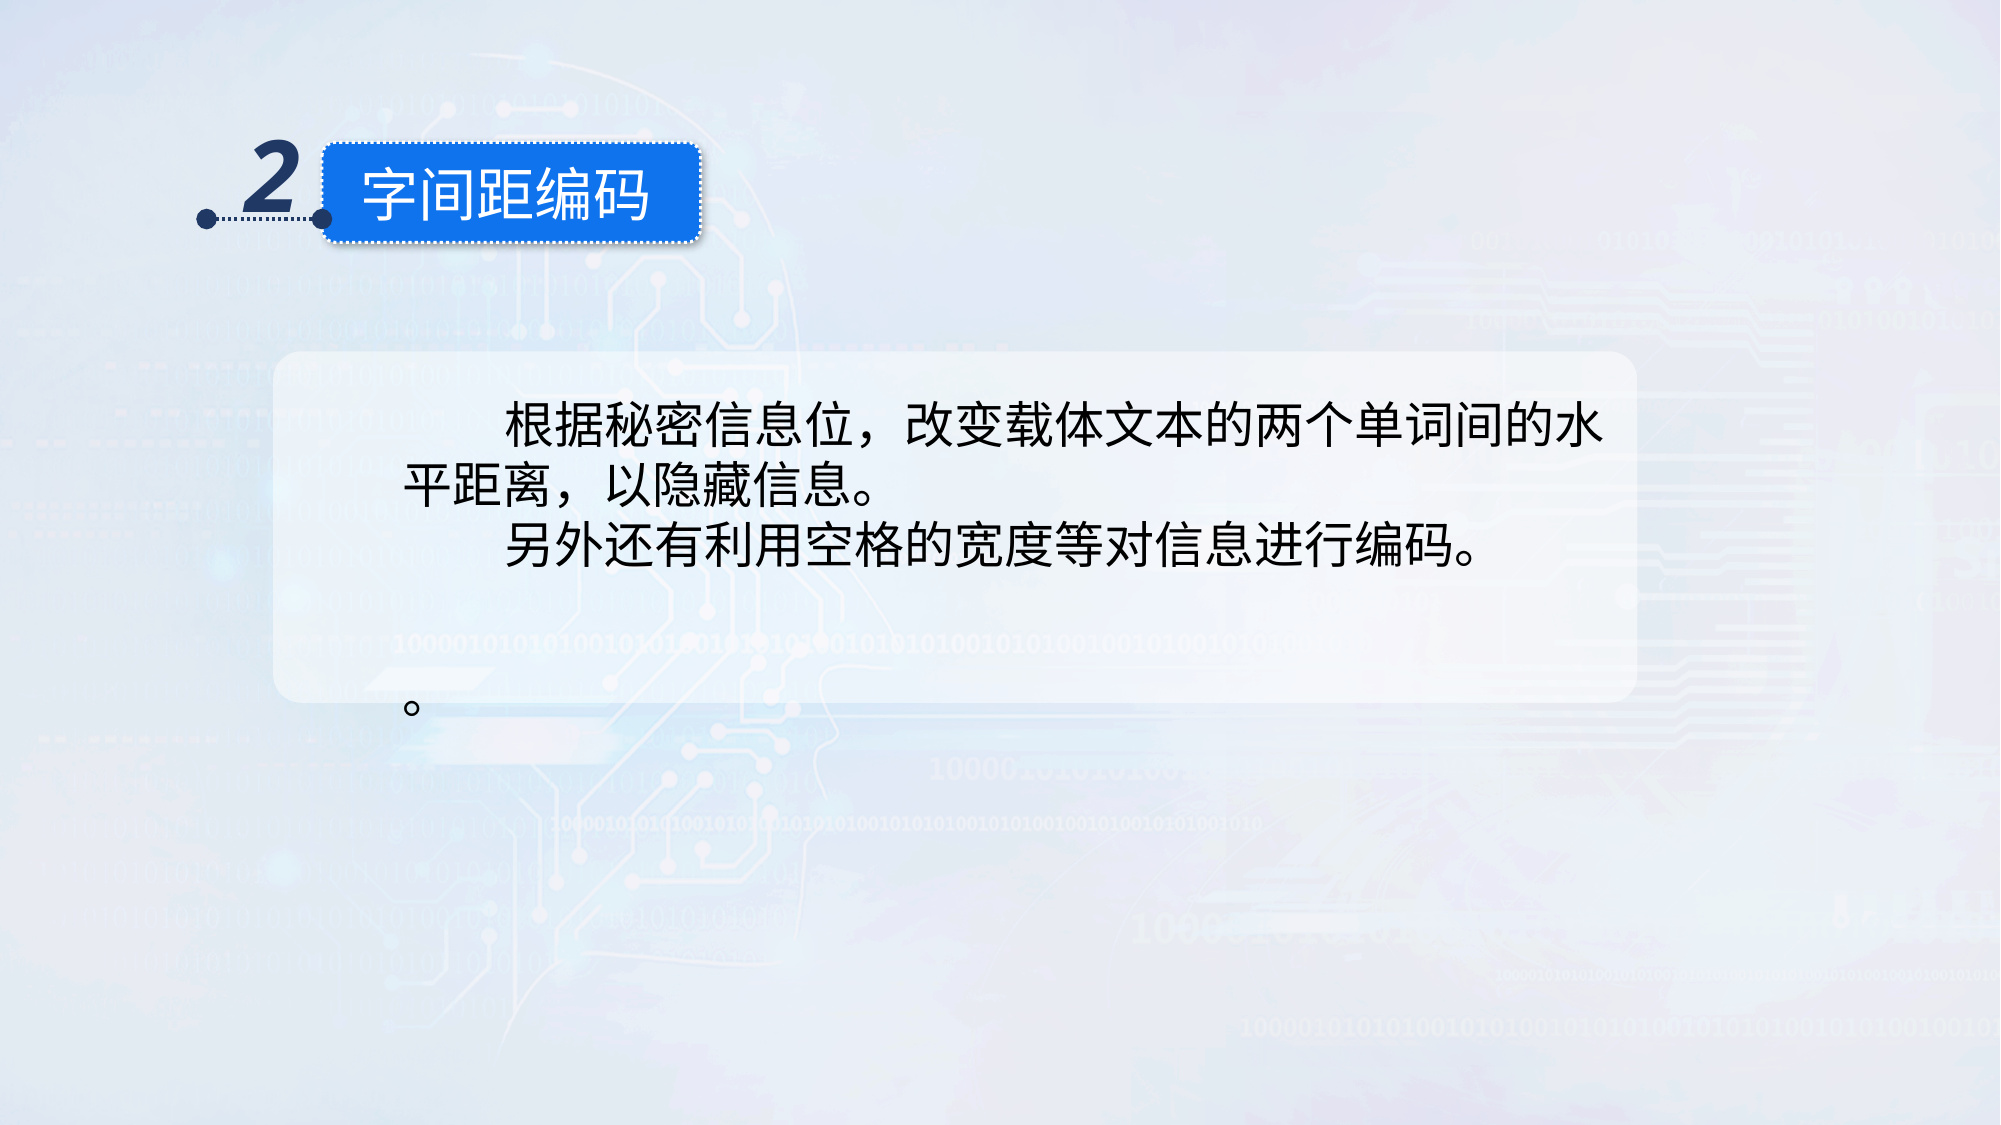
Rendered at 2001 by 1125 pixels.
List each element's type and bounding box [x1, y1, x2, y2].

text_box [206, 104, 701, 243]
picture [0, 0, 2000, 1125]
text_box [273, 351, 1638, 735]
